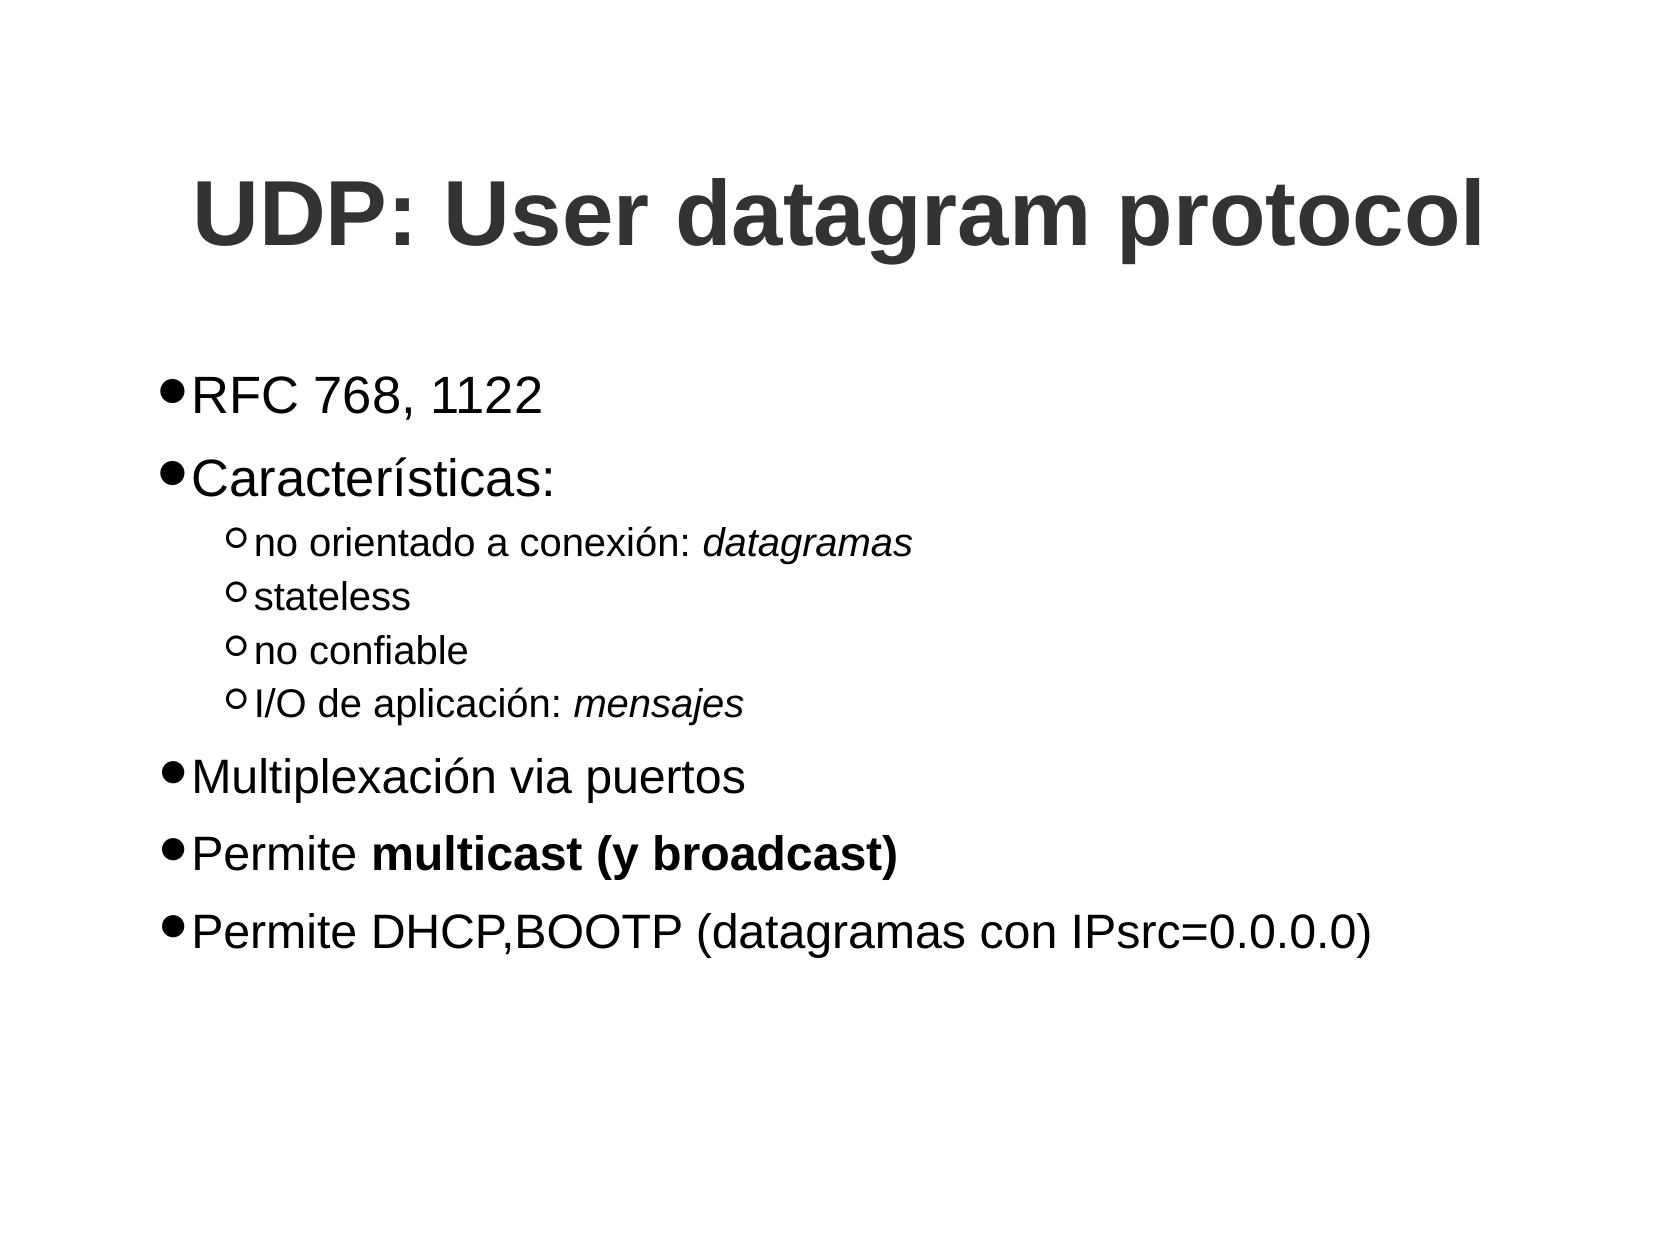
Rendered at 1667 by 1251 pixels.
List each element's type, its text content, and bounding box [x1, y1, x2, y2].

list RFC 768, 1122 Características: no orientado a conexión: datagramas stateless no confiable I/O de aplicación: mensajes Multiplexación via puertos Permite multicast (y broadcast)‏ Permite DHCP,BOOTP (datagramas con IPsrc=0.0.0.0)‏ [122, 347, 1559, 1148]
title UDP: User datagram protocol [122, 91, 1559, 313]
